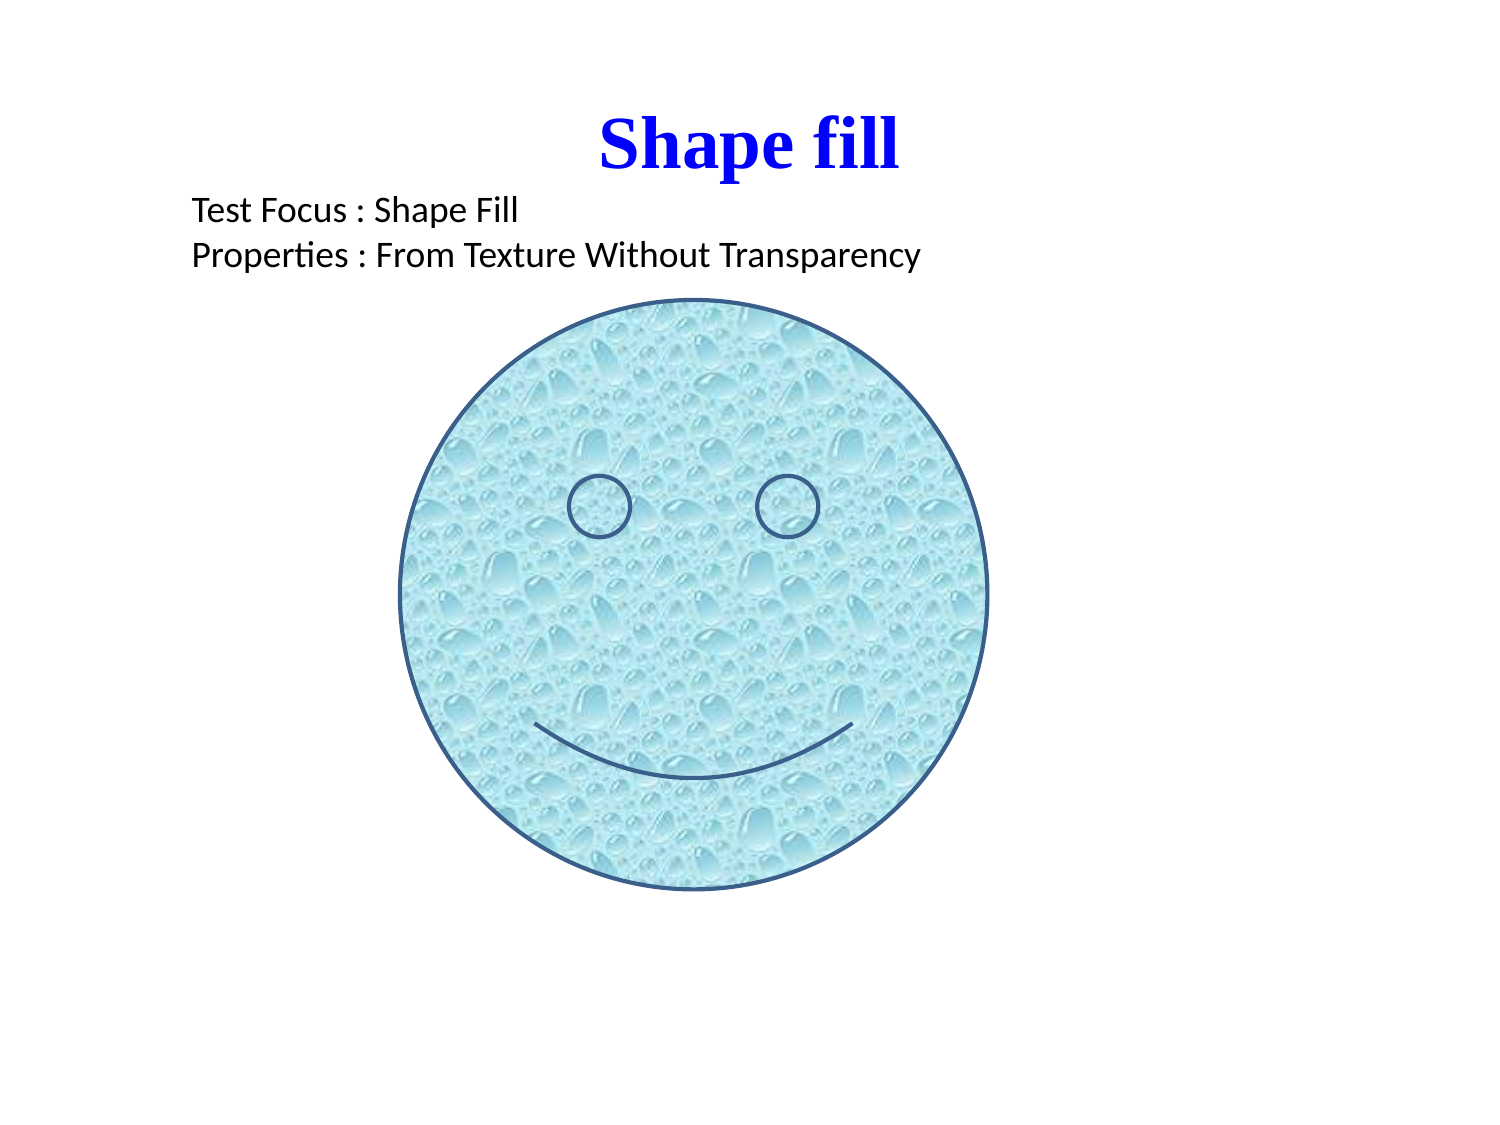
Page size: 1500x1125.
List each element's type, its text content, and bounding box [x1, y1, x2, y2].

text_box [397, 297, 990, 892]
title Shape fill [75, 45, 1425, 233]
text_box Test Focus : Shape Fill Properties : From Texture Without Transparency [176, 177, 938, 283]
